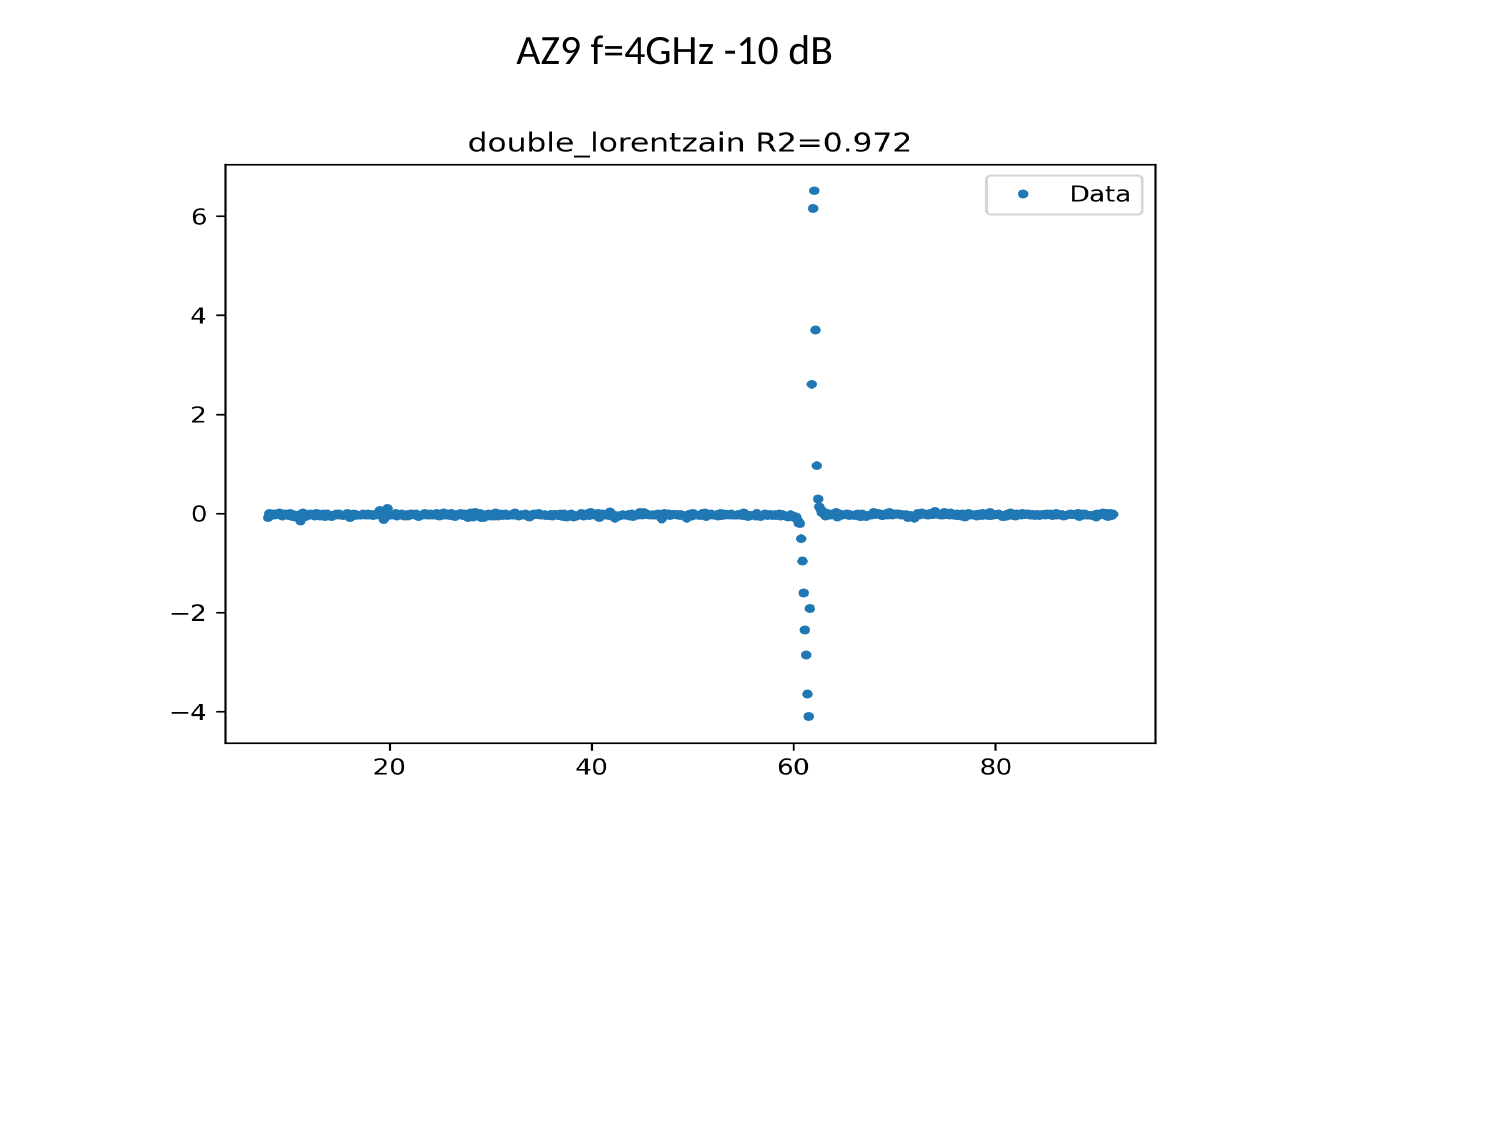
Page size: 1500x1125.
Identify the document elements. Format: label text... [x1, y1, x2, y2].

text_box AZ9 f=4GHz -10 dB [501, 15, 849, 73]
picture [74, 74, 1276, 826]
